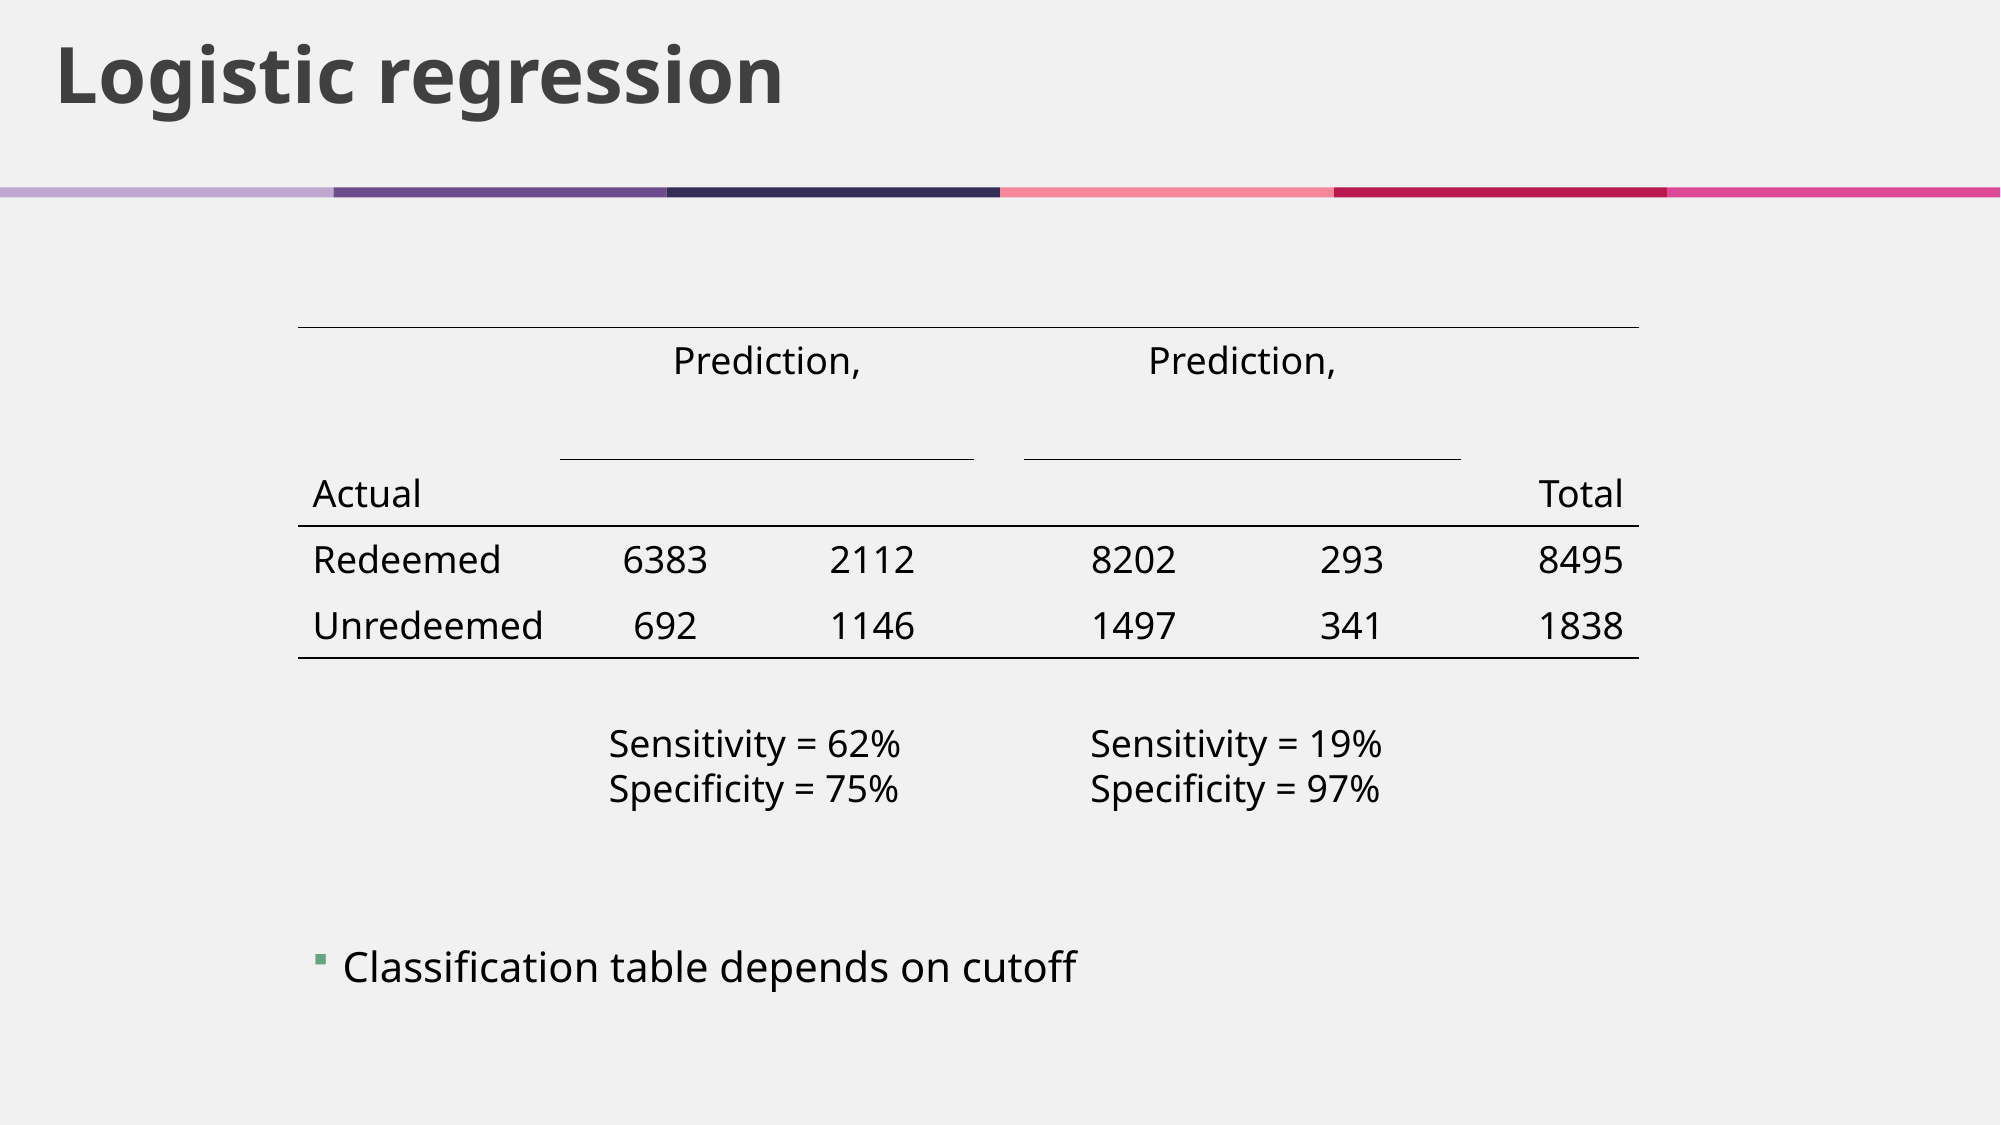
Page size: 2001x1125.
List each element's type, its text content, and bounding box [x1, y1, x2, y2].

text_box Sensitivity = 19% Specificity = 97% [1075, 713, 1507, 818]
list Logistic regression [55, 26, 1882, 118]
text_box Sensitivity = 62% Specificity = 75% [594, 713, 1025, 818]
